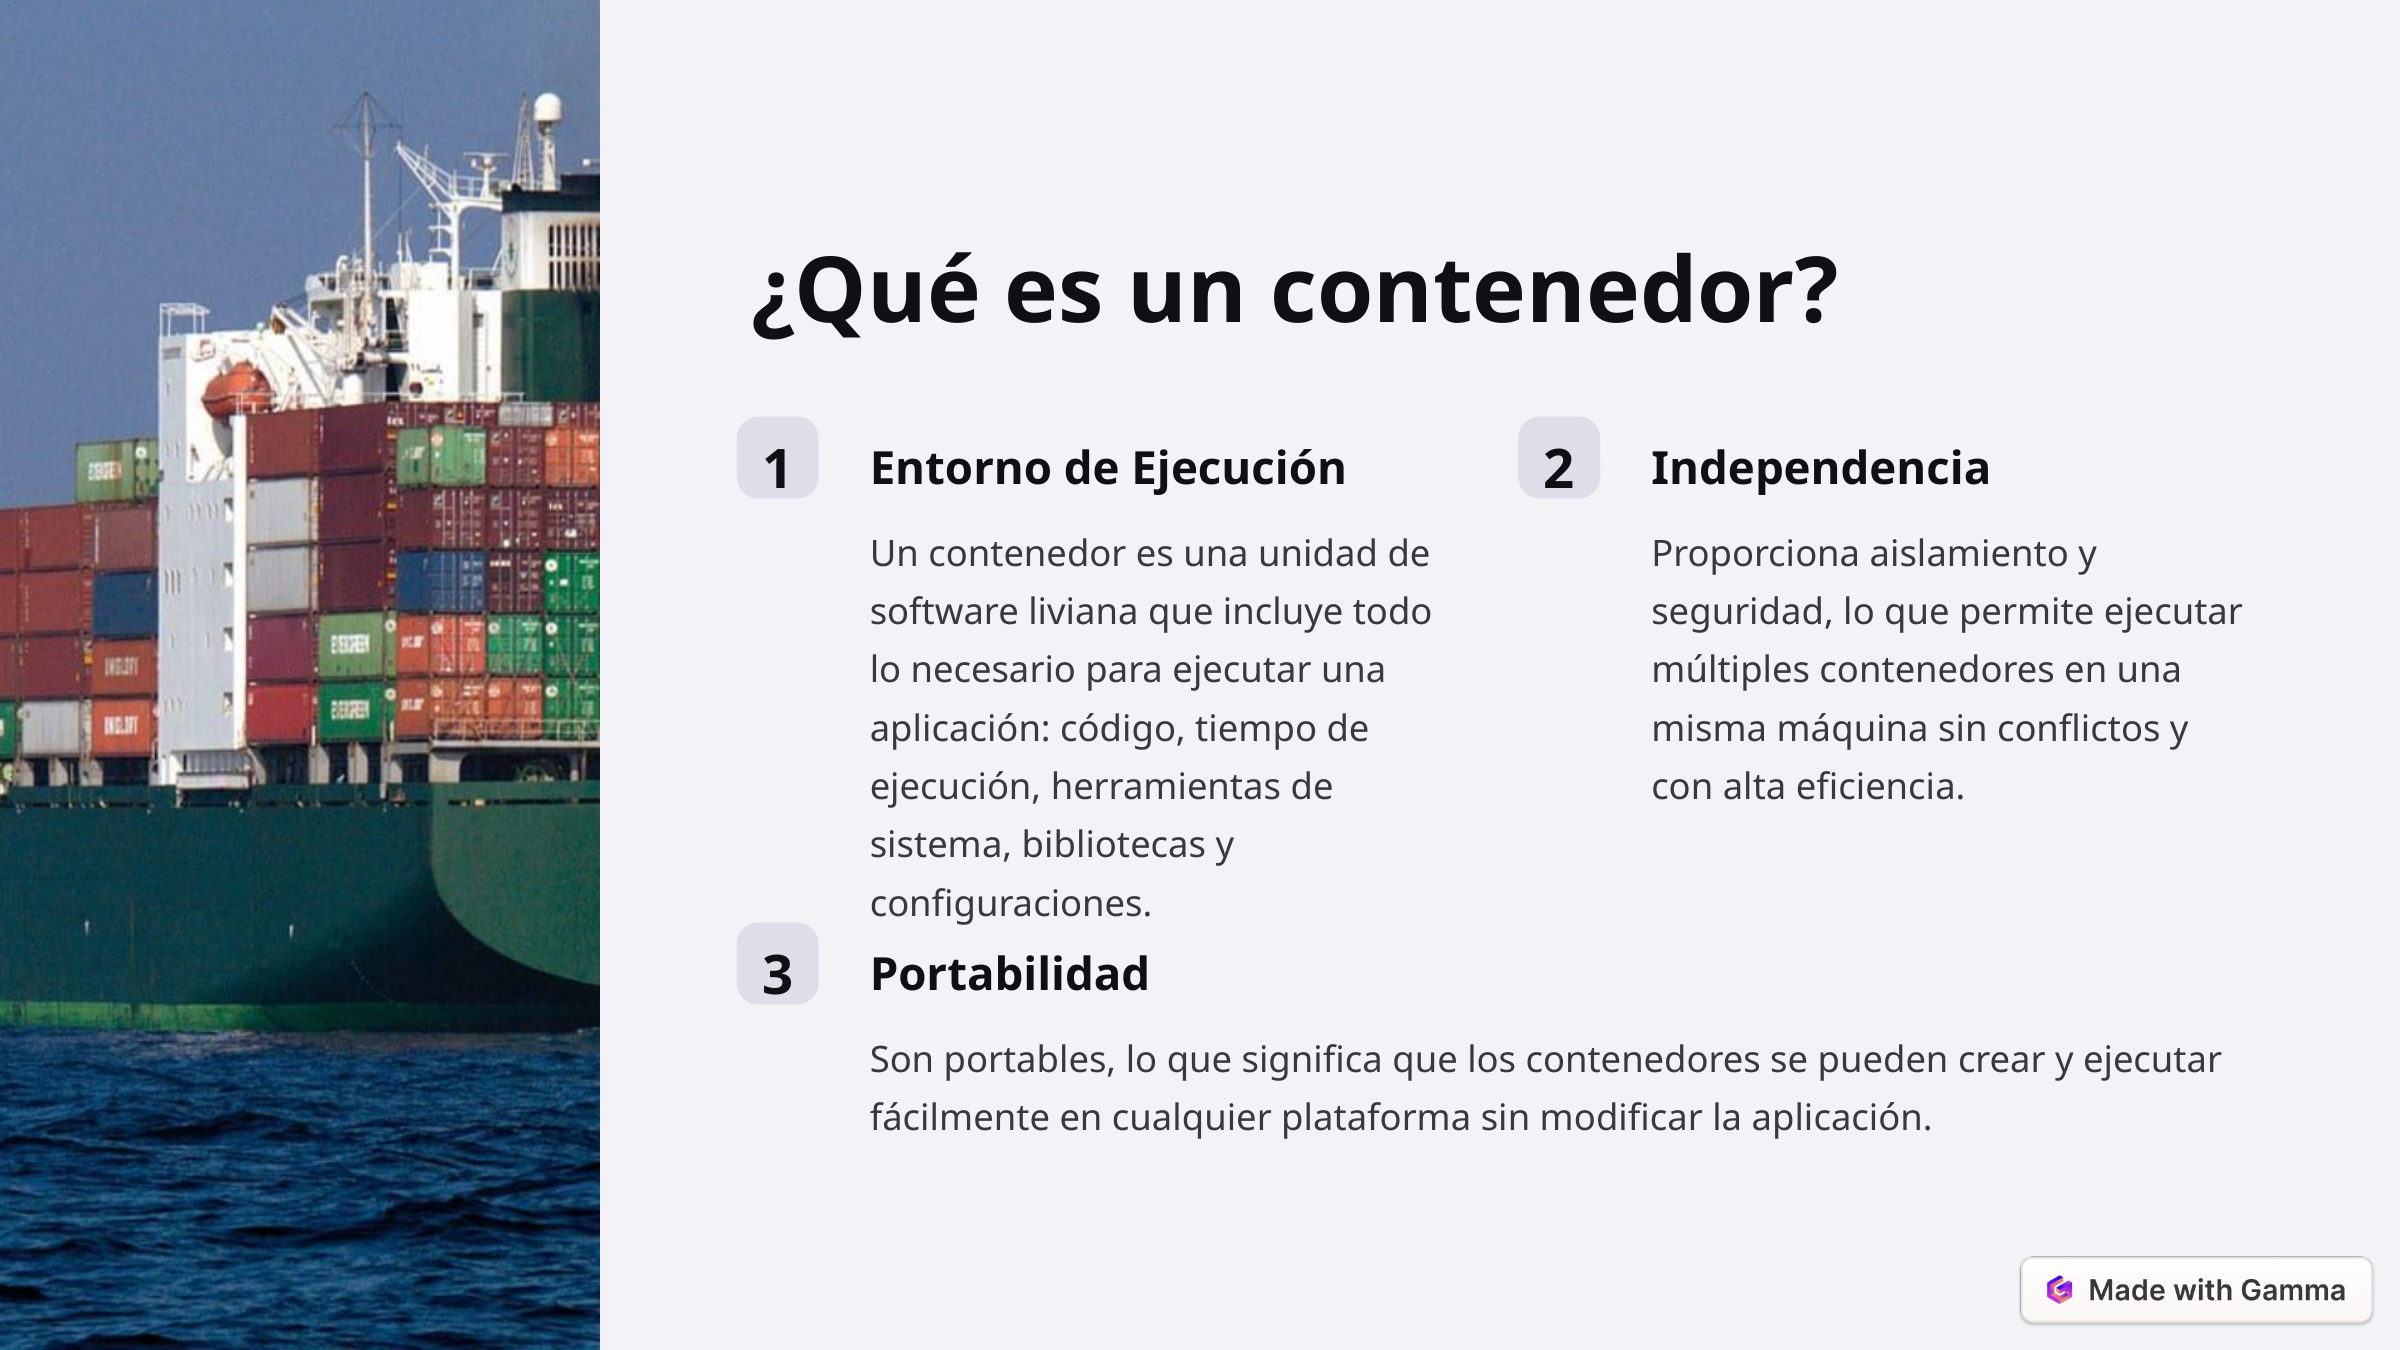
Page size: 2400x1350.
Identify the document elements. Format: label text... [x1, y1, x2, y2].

text_box Portabilidad [855, 935, 1220, 992]
text_box [736, 416, 819, 499]
text_box Son portables, lo que significa que los contenedores se pueden crear y ejecutar fácilmente en cualquier plataforma sin modificar la aplicación. [855, 1013, 2264, 1131]
text_box [736, 922, 819, 1005]
text_box Entorno de Ejecución [855, 428, 1304, 486]
picture [2008, 1244, 2385, 1335]
text_box [600, 0, 2400, 1350]
text_box Independencia [1636, 428, 2002, 486]
picture [0, 0, 600, 1350]
text_box 3 [764, 929, 791, 998]
text_box 2 [1544, 423, 1574, 492]
text_box 1 [767, 423, 789, 492]
text_box Un contenedor es una unidad de software liviana que incluye todo lo necesario para ejecutar una aplicación: código, tiempo de ejecución, herramientas de sistema, bibliotecas y configuraciones. [855, 507, 1482, 858]
text_box [1518, 416, 1601, 499]
text_box ¿Qué es un contenedor? [736, 219, 1750, 334]
text_box Proporciona aislamiento y seguridad, lo que permite ejecutar múltiples contenedores en una misma máquina sin conflictos y con alta eficiencia. [1636, 507, 2264, 800]
